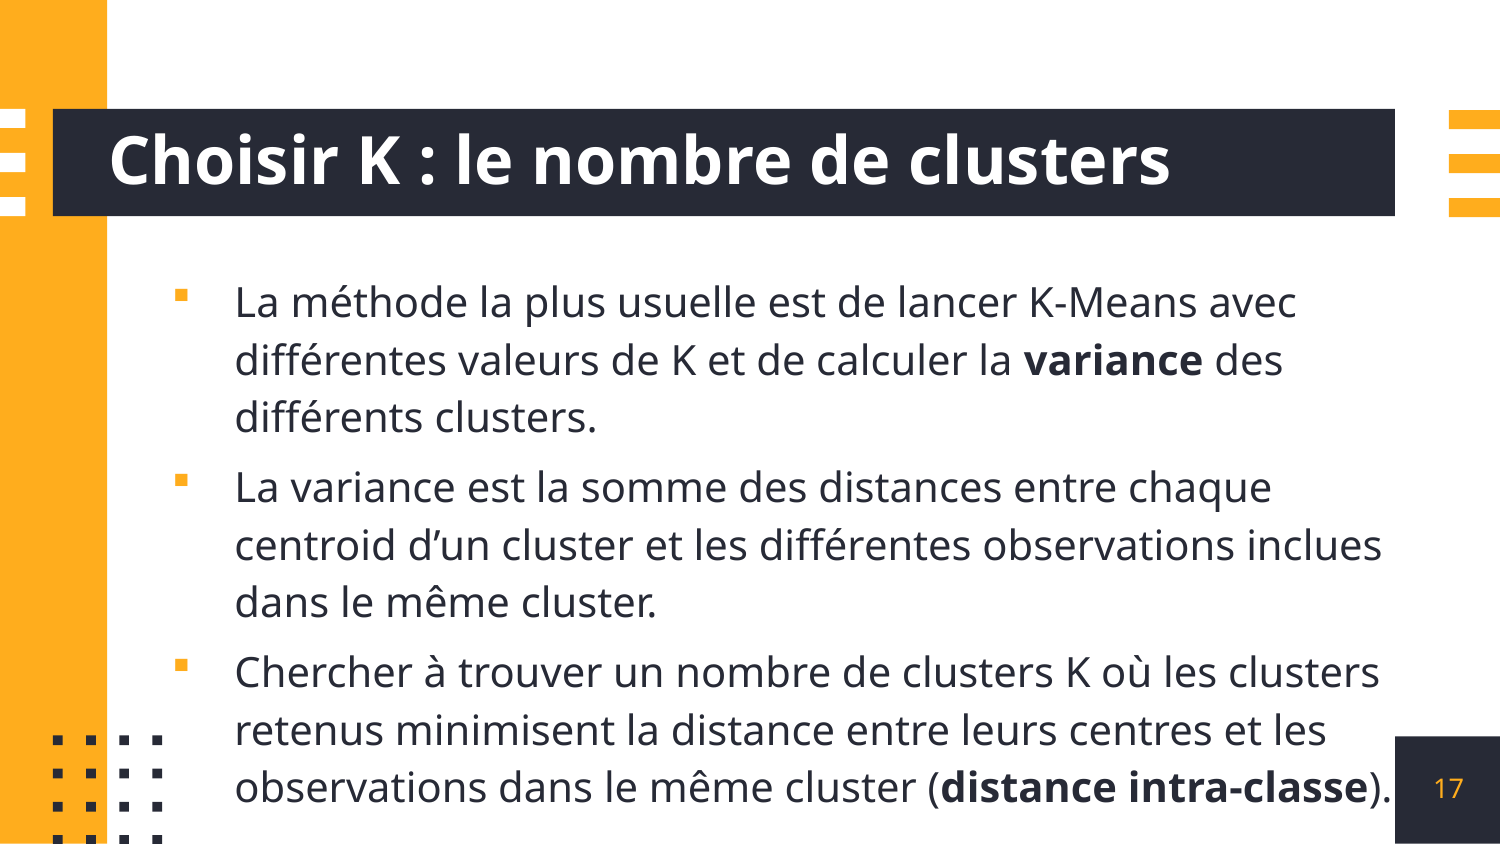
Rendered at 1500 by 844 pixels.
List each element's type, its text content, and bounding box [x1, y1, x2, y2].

slide_number 17 [1395, 736, 1500, 844]
list La méthode la plus usuelle est de lancer K-Means avec différentes valeurs de K et de calculer la variance des différents clusters. La variance est la somme des distances entre chaque centroid d’un cluster et les différentes observations inclues dans le même cluster. Chercher à trouver un nombre de clusters K où les clusters retenus minimisent la distance entre leurs centres et les observations dans le même cluster (distance intra-classe). [159, 268, 1396, 809]
title Choisir K : le nombre de clusters [108, 108, 1396, 217]
